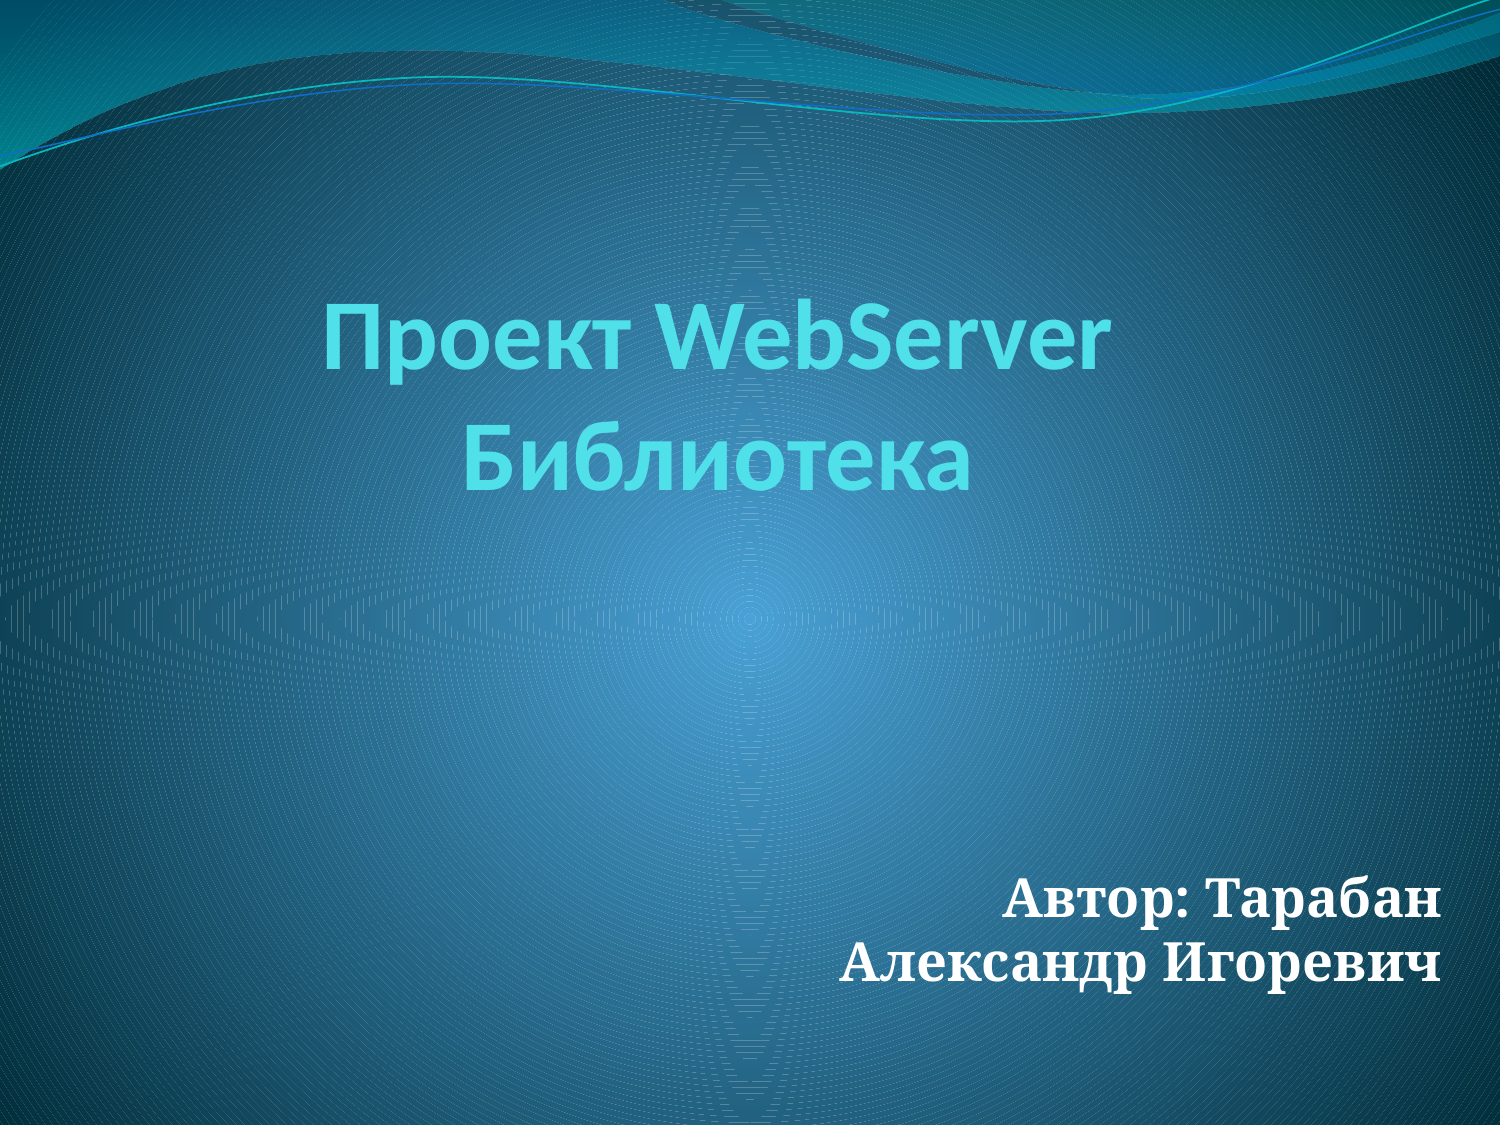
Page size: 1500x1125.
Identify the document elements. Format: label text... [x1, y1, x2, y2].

subtitle Автор: Тарабан Александр Игоревич [738, 855, 1454, 1067]
title Проект WebServer Библиотека [82, 269, 1357, 511]
